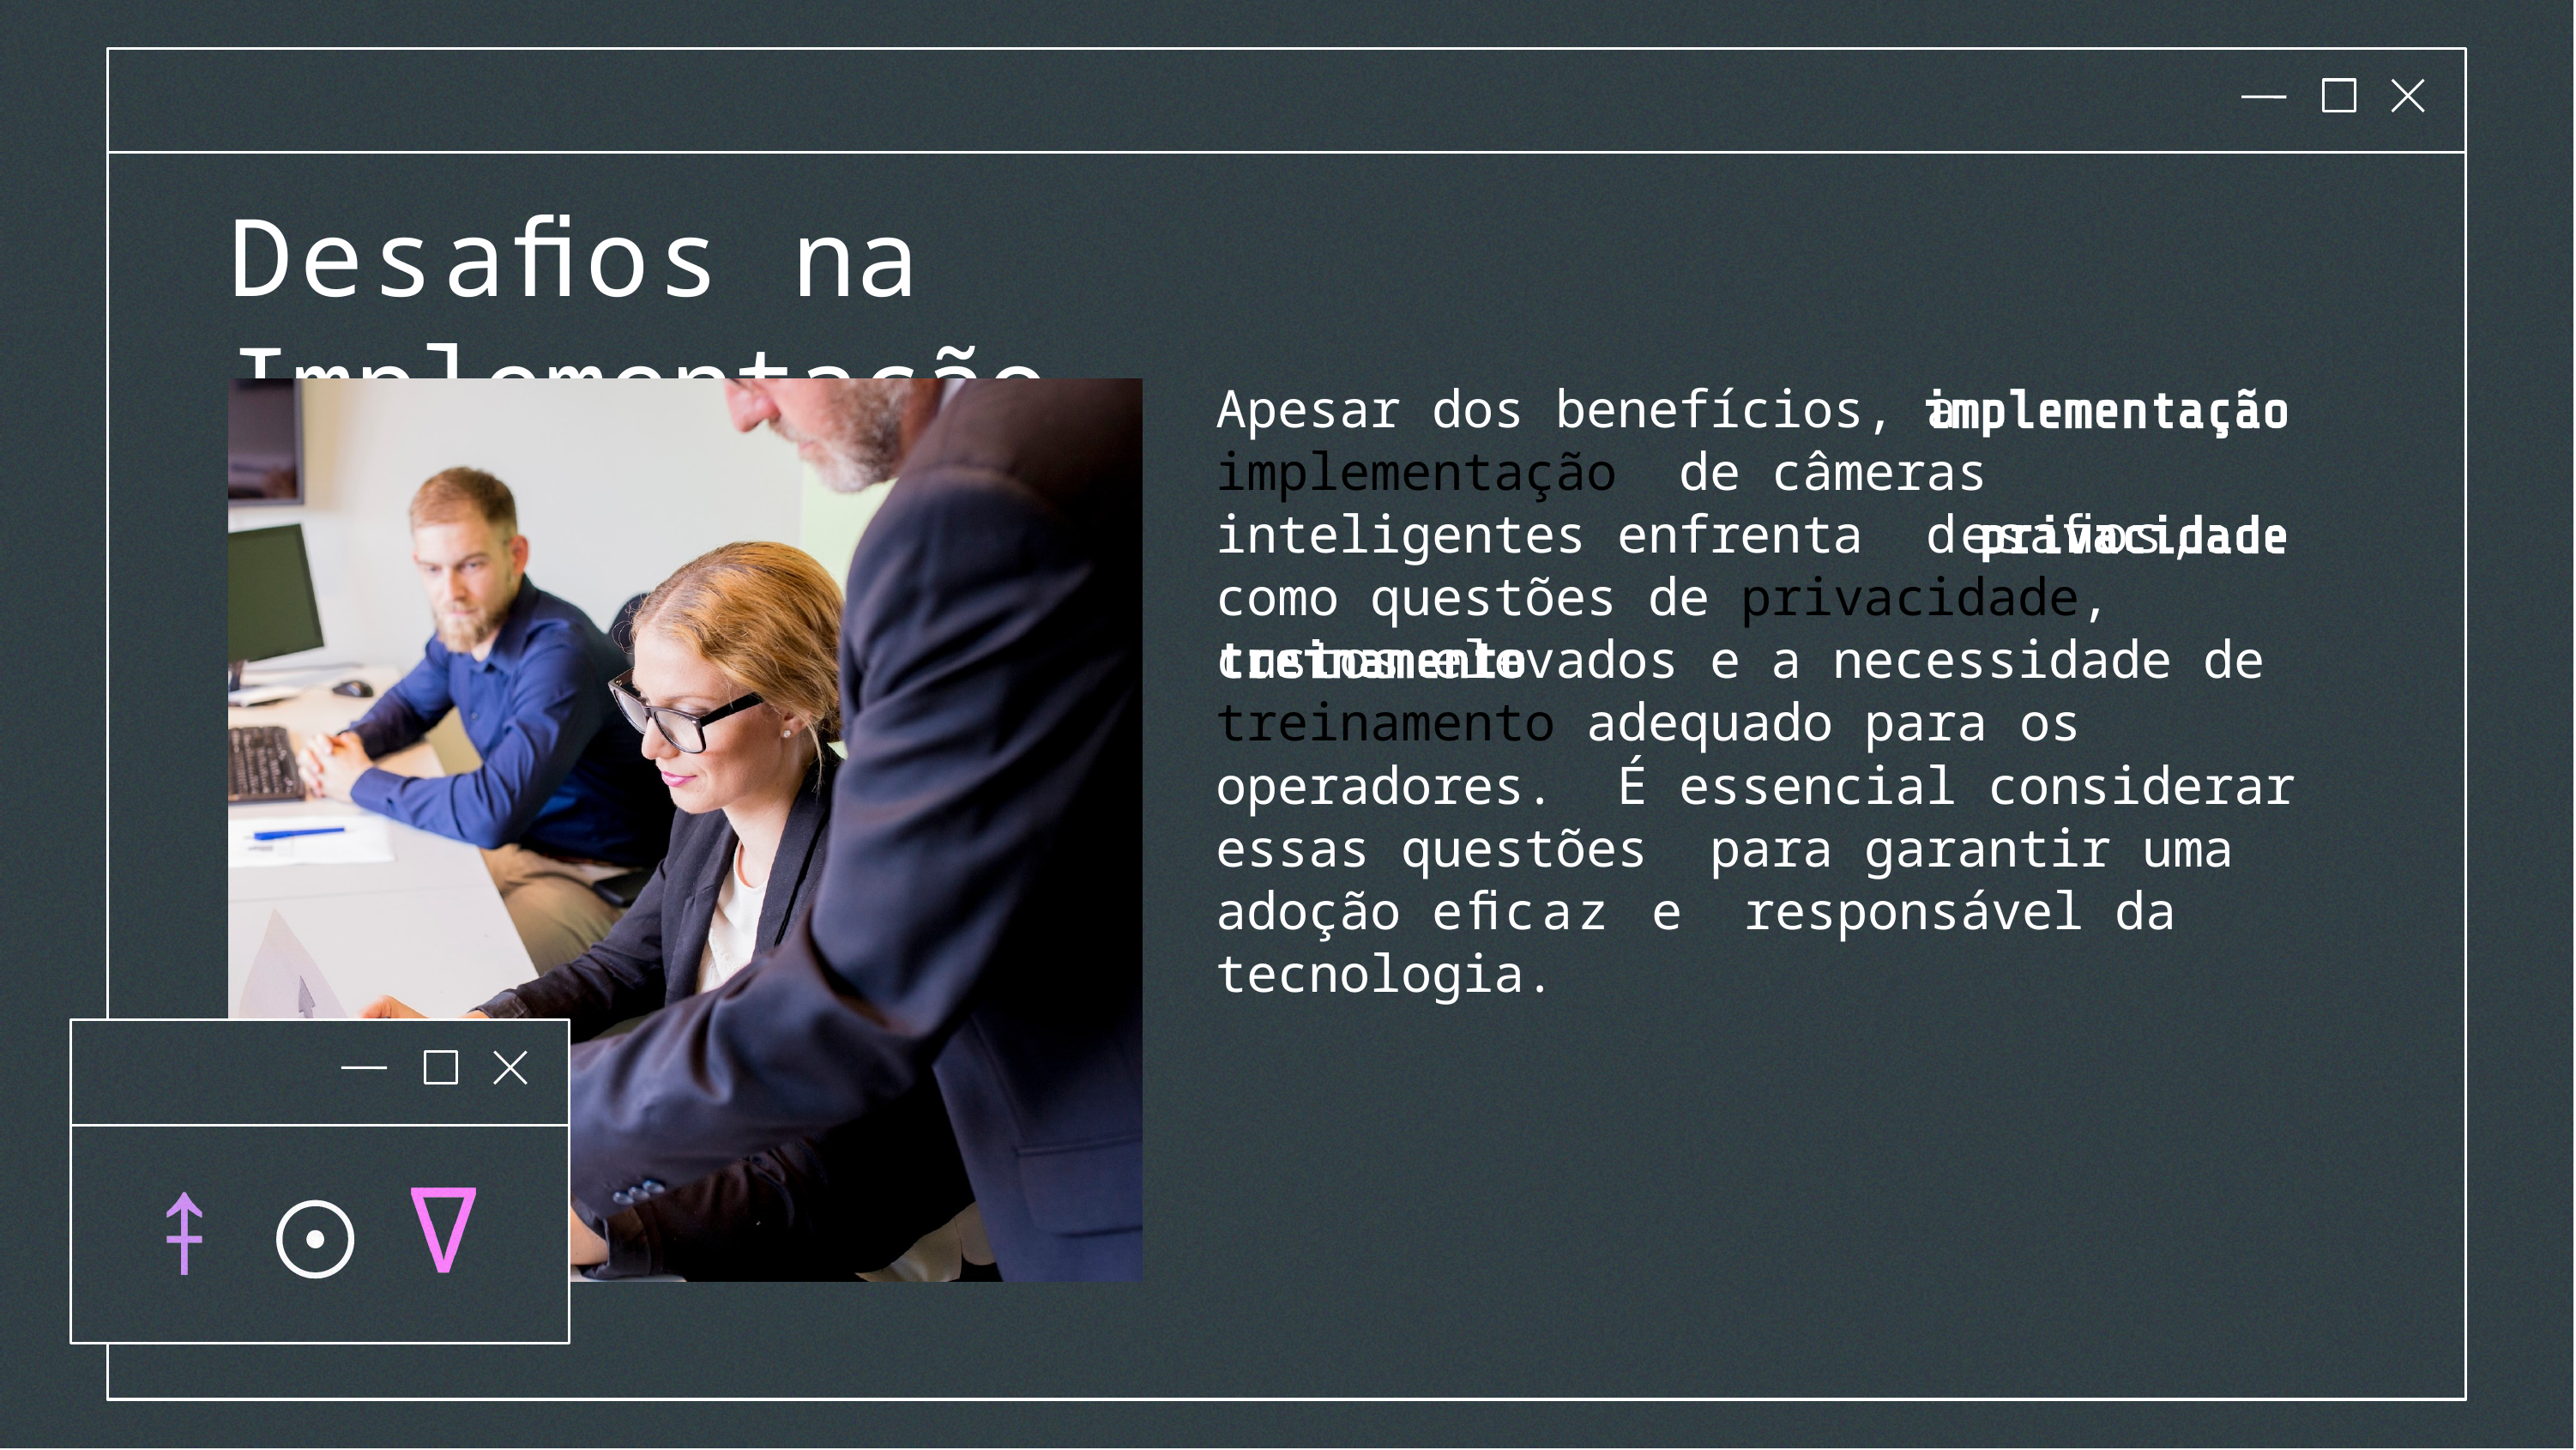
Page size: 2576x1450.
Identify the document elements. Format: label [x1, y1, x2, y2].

picture [0, 0, 2573, 1448]
text_box [1221, 387, 2287, 679]
text_box [106, 46, 2468, 1401]
text_box [69, 378, 1143, 1345]
